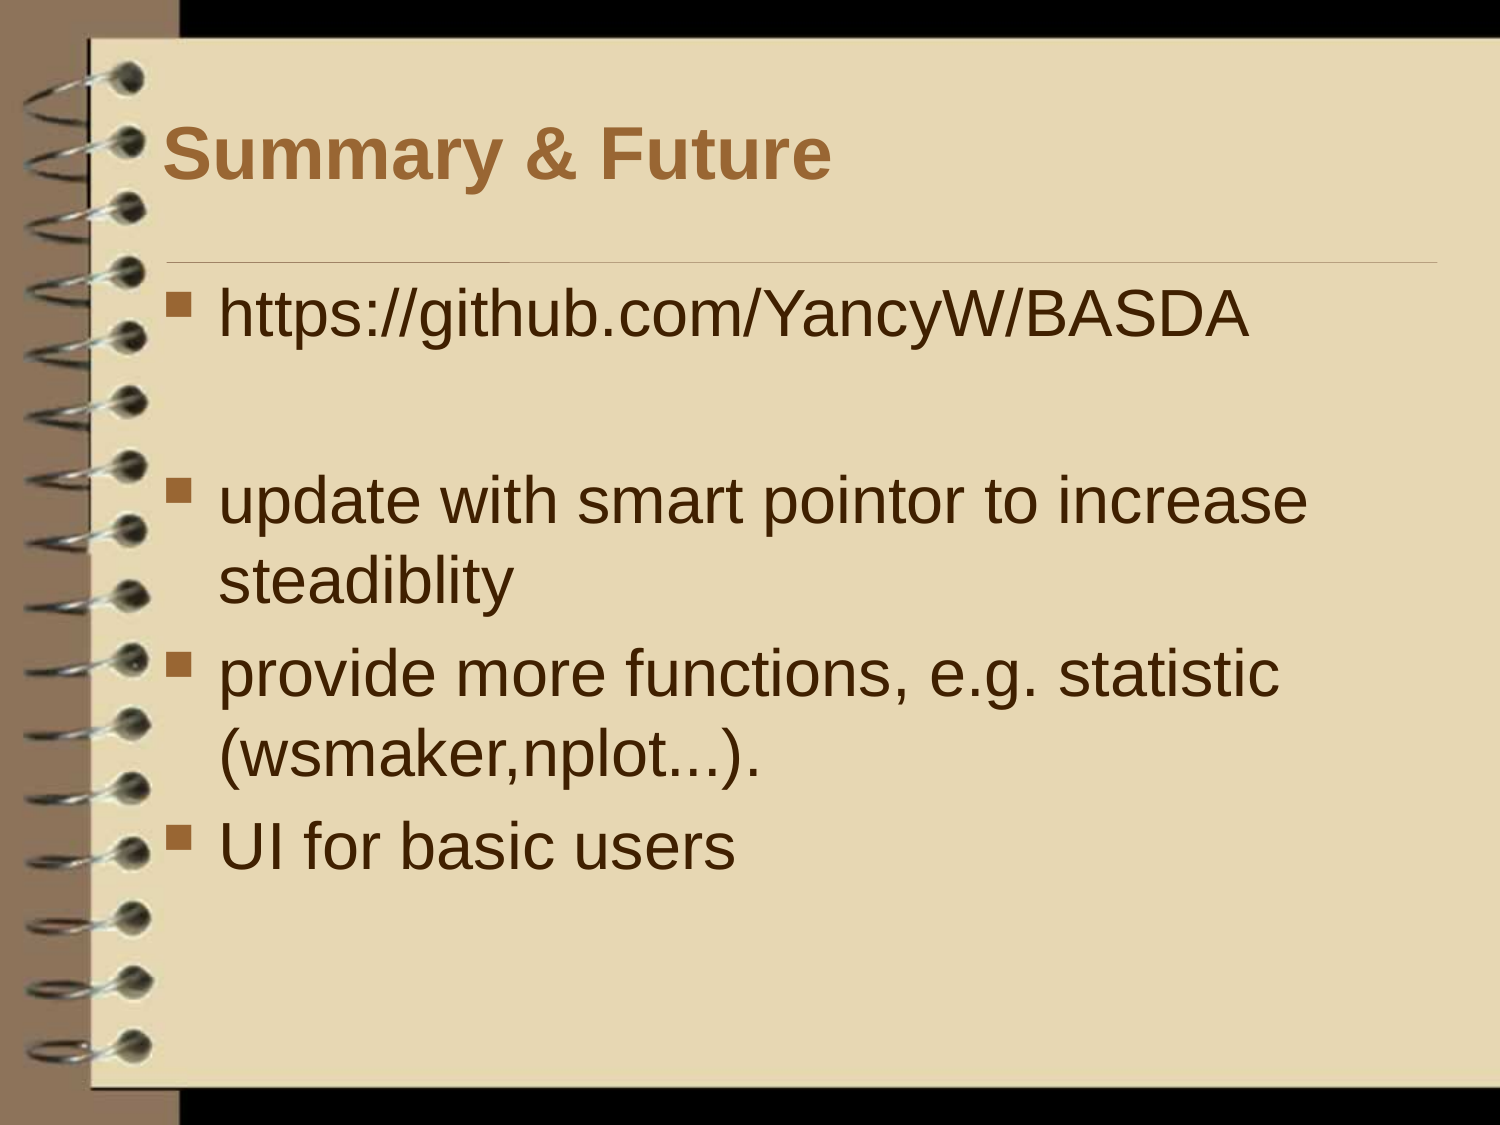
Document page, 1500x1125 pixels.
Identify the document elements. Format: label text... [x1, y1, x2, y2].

title Summary & Future [147, 66, 1426, 234]
list https://github.com/YancyW/BASDA update with smart pointor to increase steadiblity provide more functions, e.g. statistic (wsmaker,nplot...). UI for basic users [147, 262, 1426, 977]
picture [0, 0, 1500, 1125]
